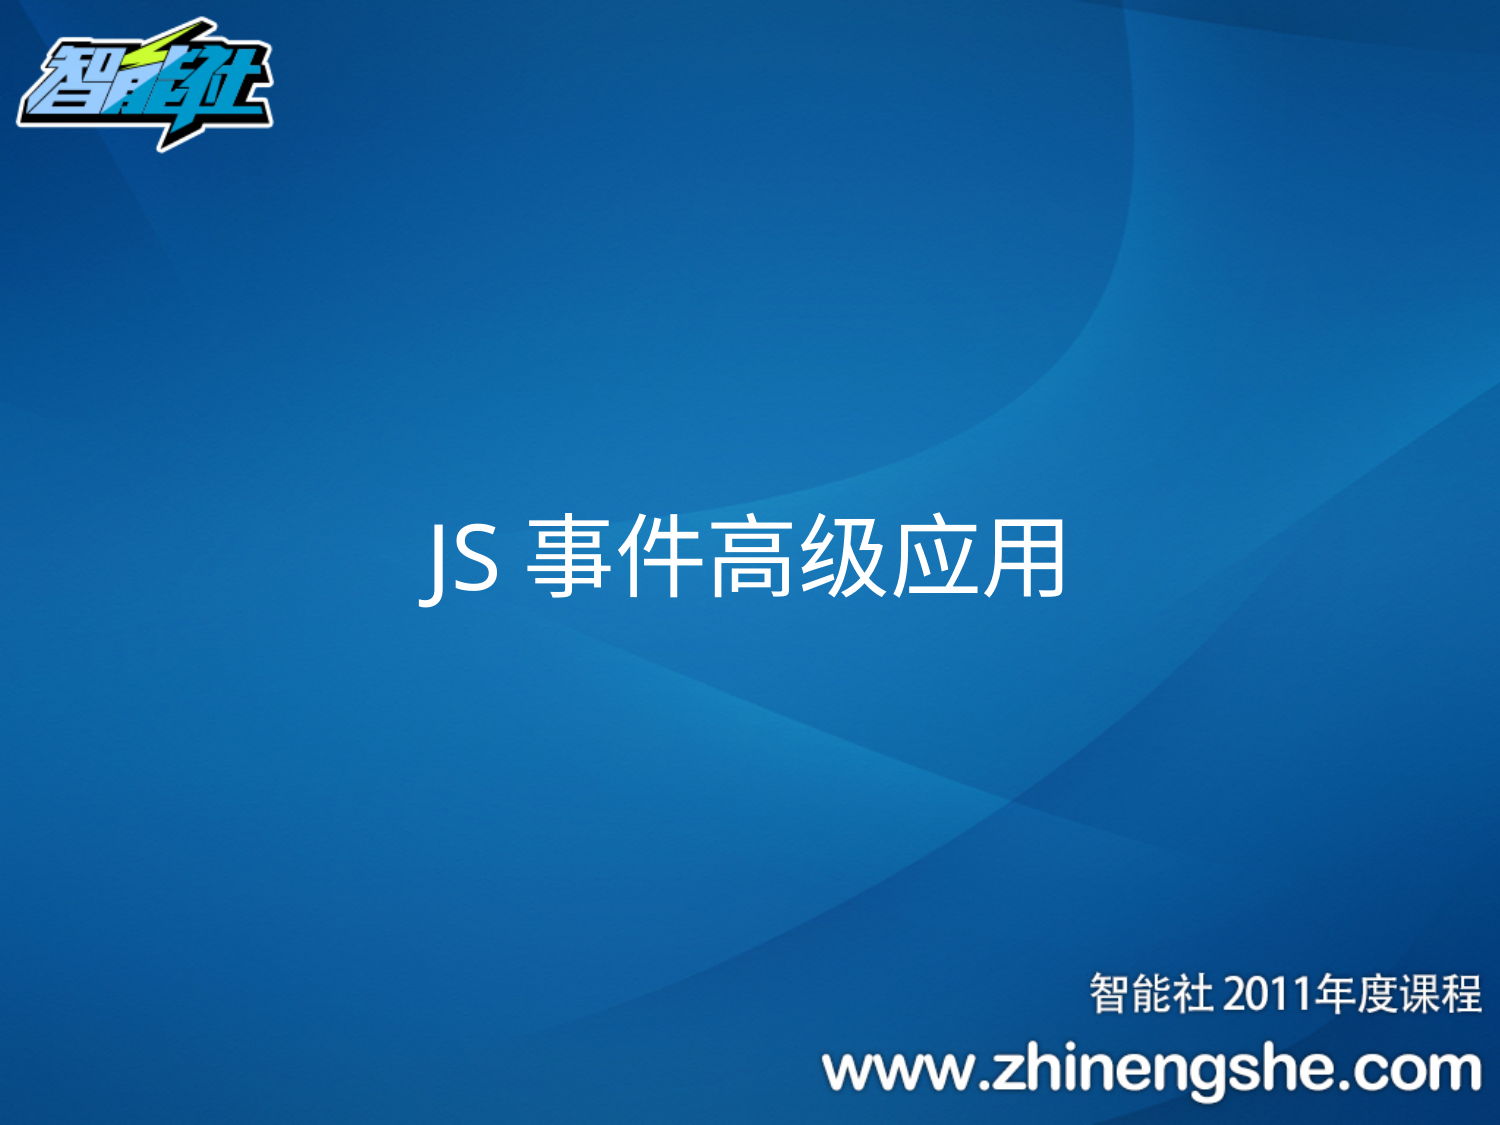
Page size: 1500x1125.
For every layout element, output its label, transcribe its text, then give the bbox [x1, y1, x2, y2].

title JS事件高级应用 [112, 491, 1388, 628]
picture [0, 0, 1500, 1125]
